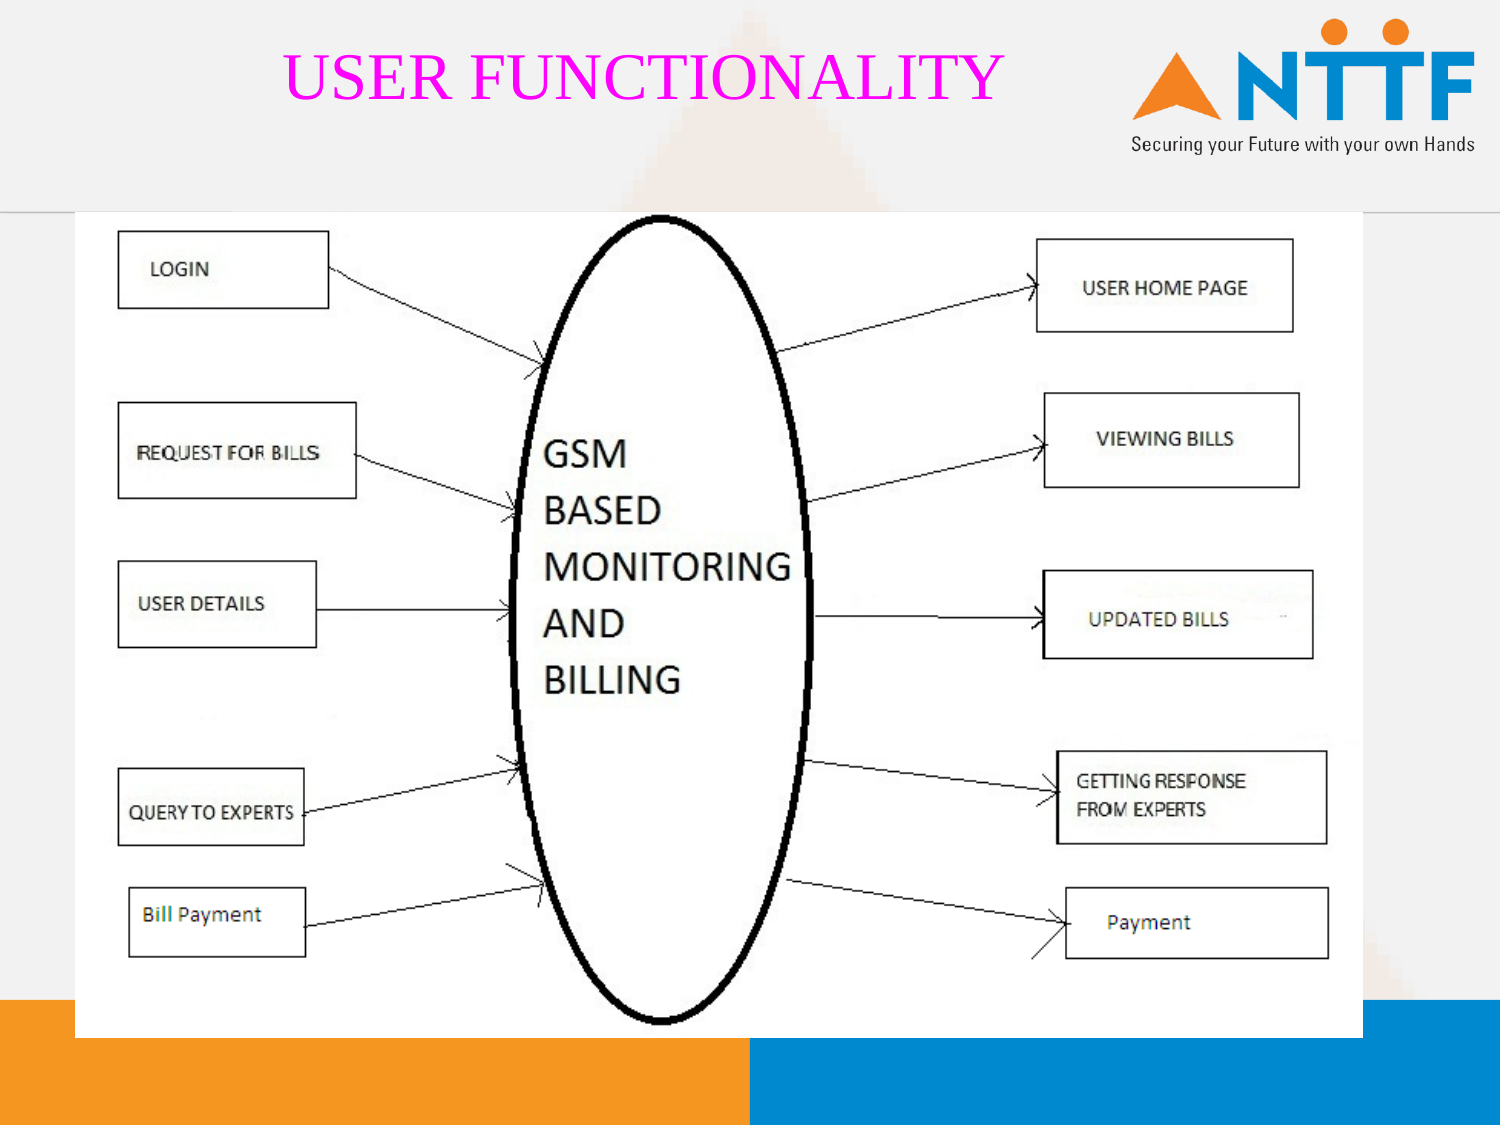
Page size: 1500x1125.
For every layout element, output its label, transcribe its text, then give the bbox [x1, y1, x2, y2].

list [74, 212, 1363, 1038]
title USER FUNCTIONALITY [50, 24, 1063, 200]
picture [1119, 12, 1488, 163]
